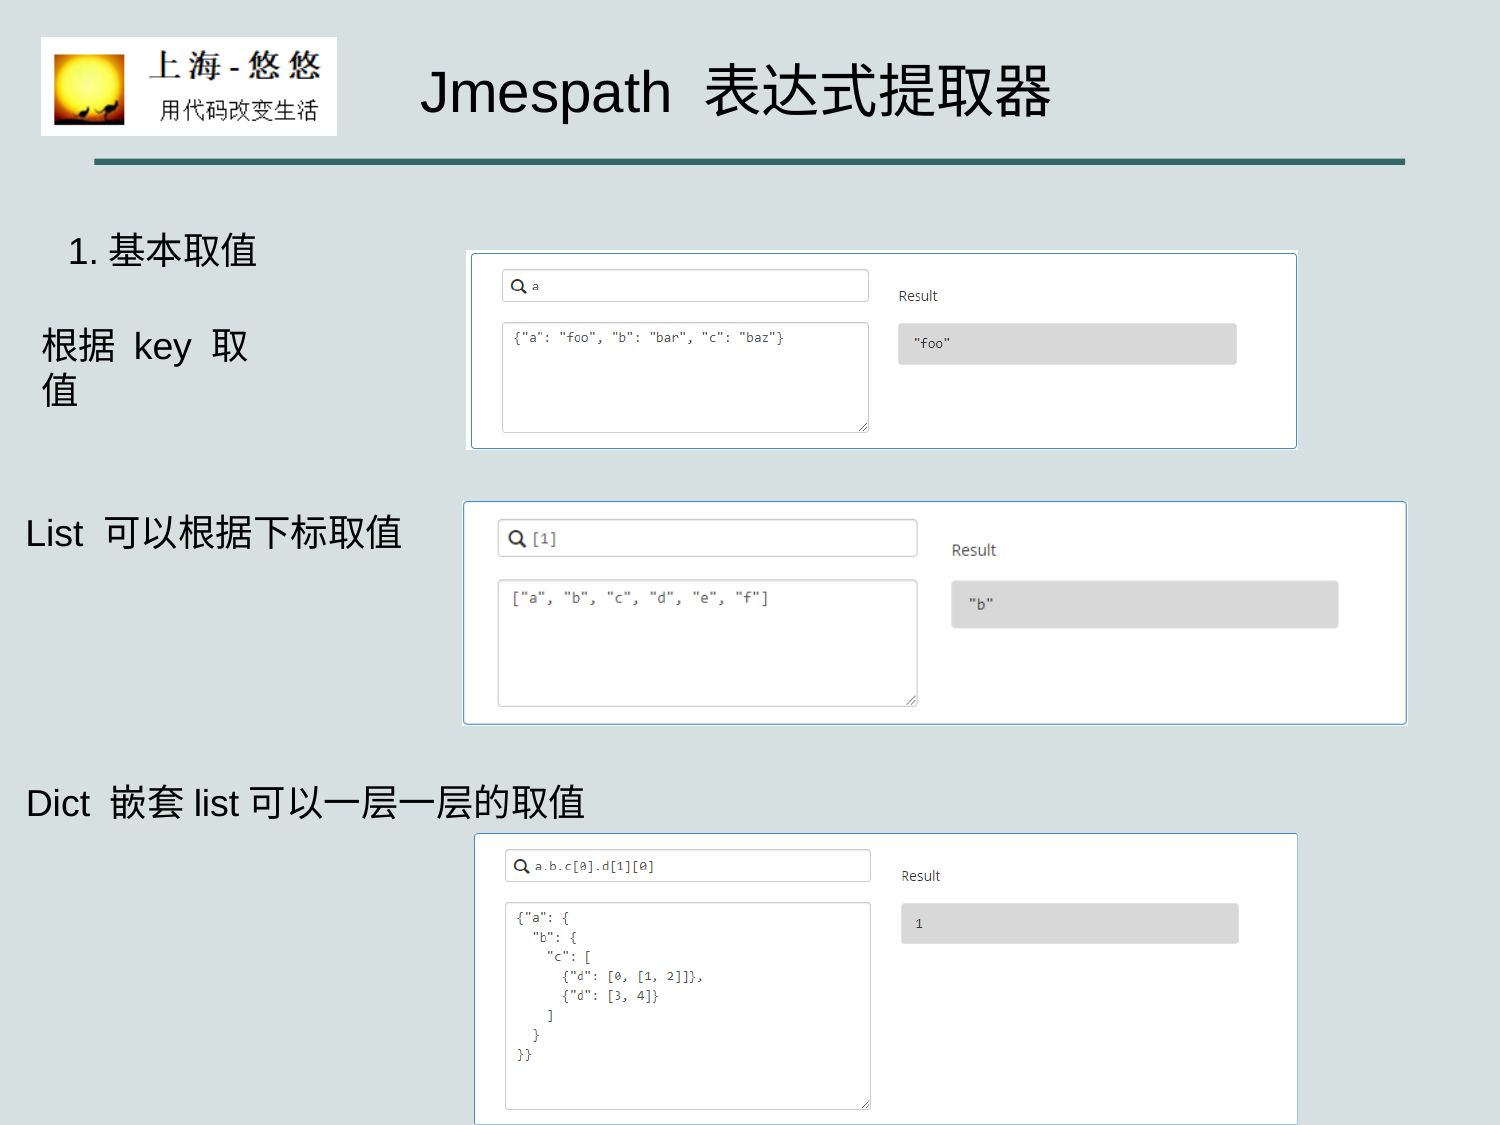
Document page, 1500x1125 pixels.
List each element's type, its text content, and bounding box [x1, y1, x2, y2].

text_box 1.基本取值 [53, 219, 774, 280]
text_box List 可以根据下标取值 [10, 501, 418, 562]
text_box Dict 嵌套list可以一层一层的取值 [10, 771, 601, 832]
picture [41, 37, 337, 136]
picture [462, 501, 1408, 726]
picture [466, 249, 1298, 450]
text_box 根据 key 取值 [26, 314, 287, 420]
picture [473, 833, 1298, 1125]
